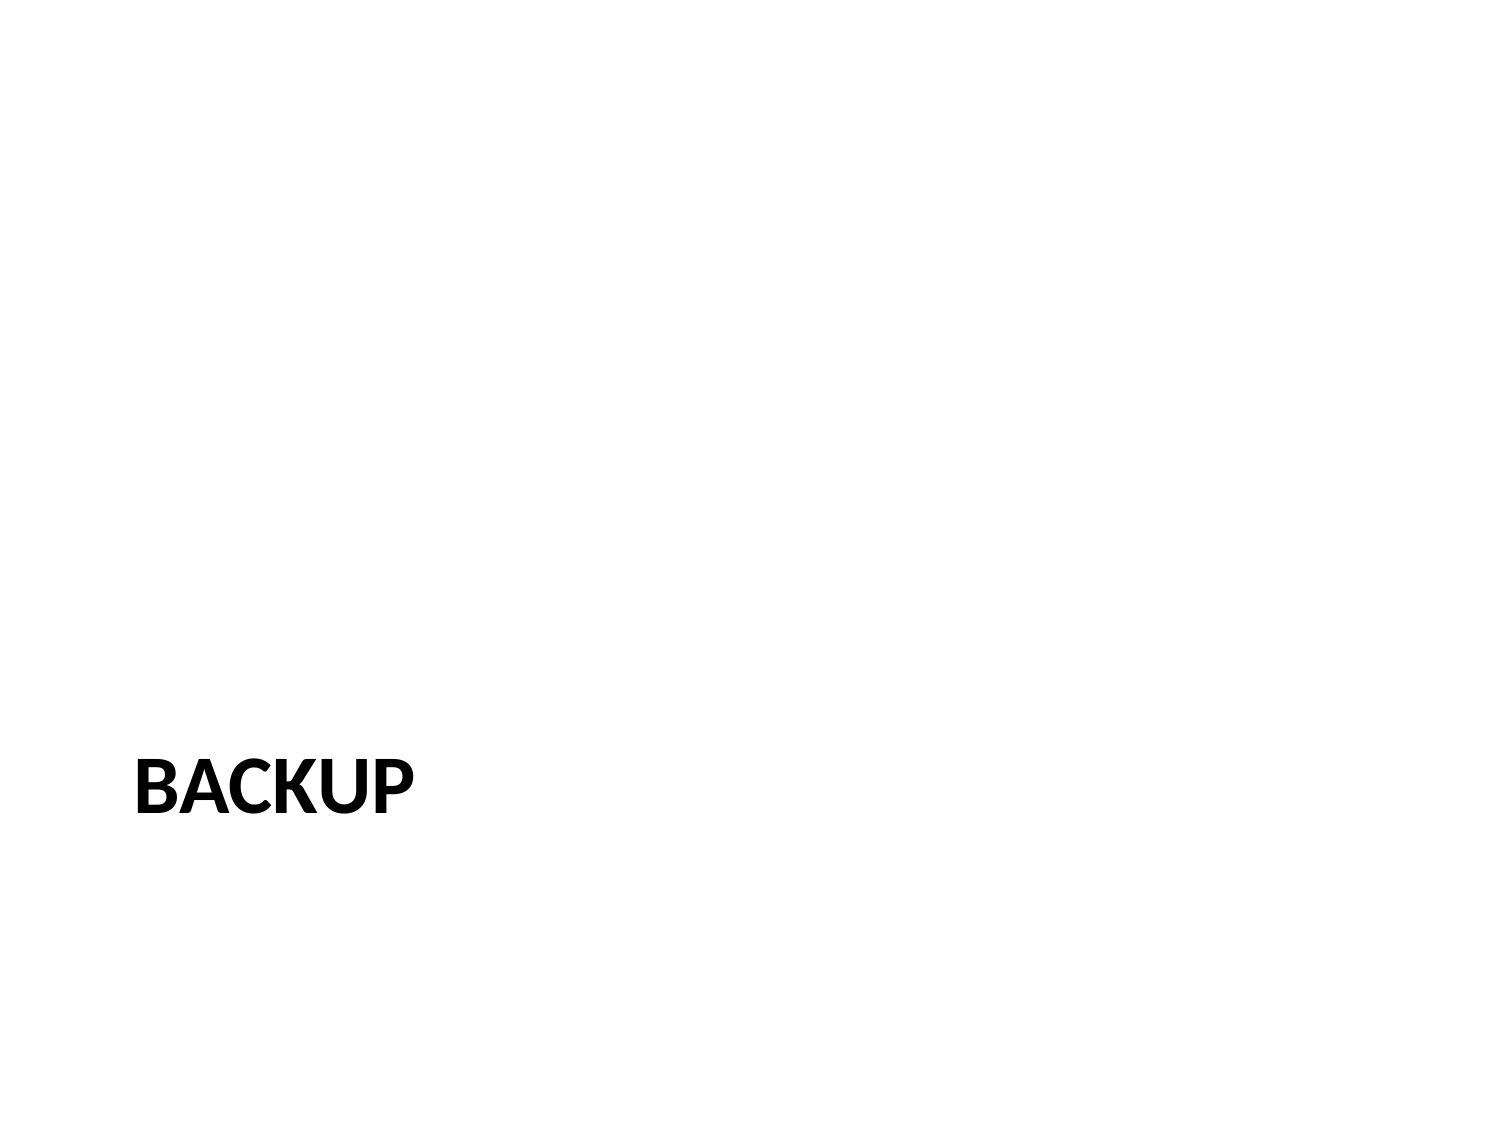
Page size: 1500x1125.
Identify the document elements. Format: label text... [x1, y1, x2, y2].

title Backup [118, 722, 1394, 947]
